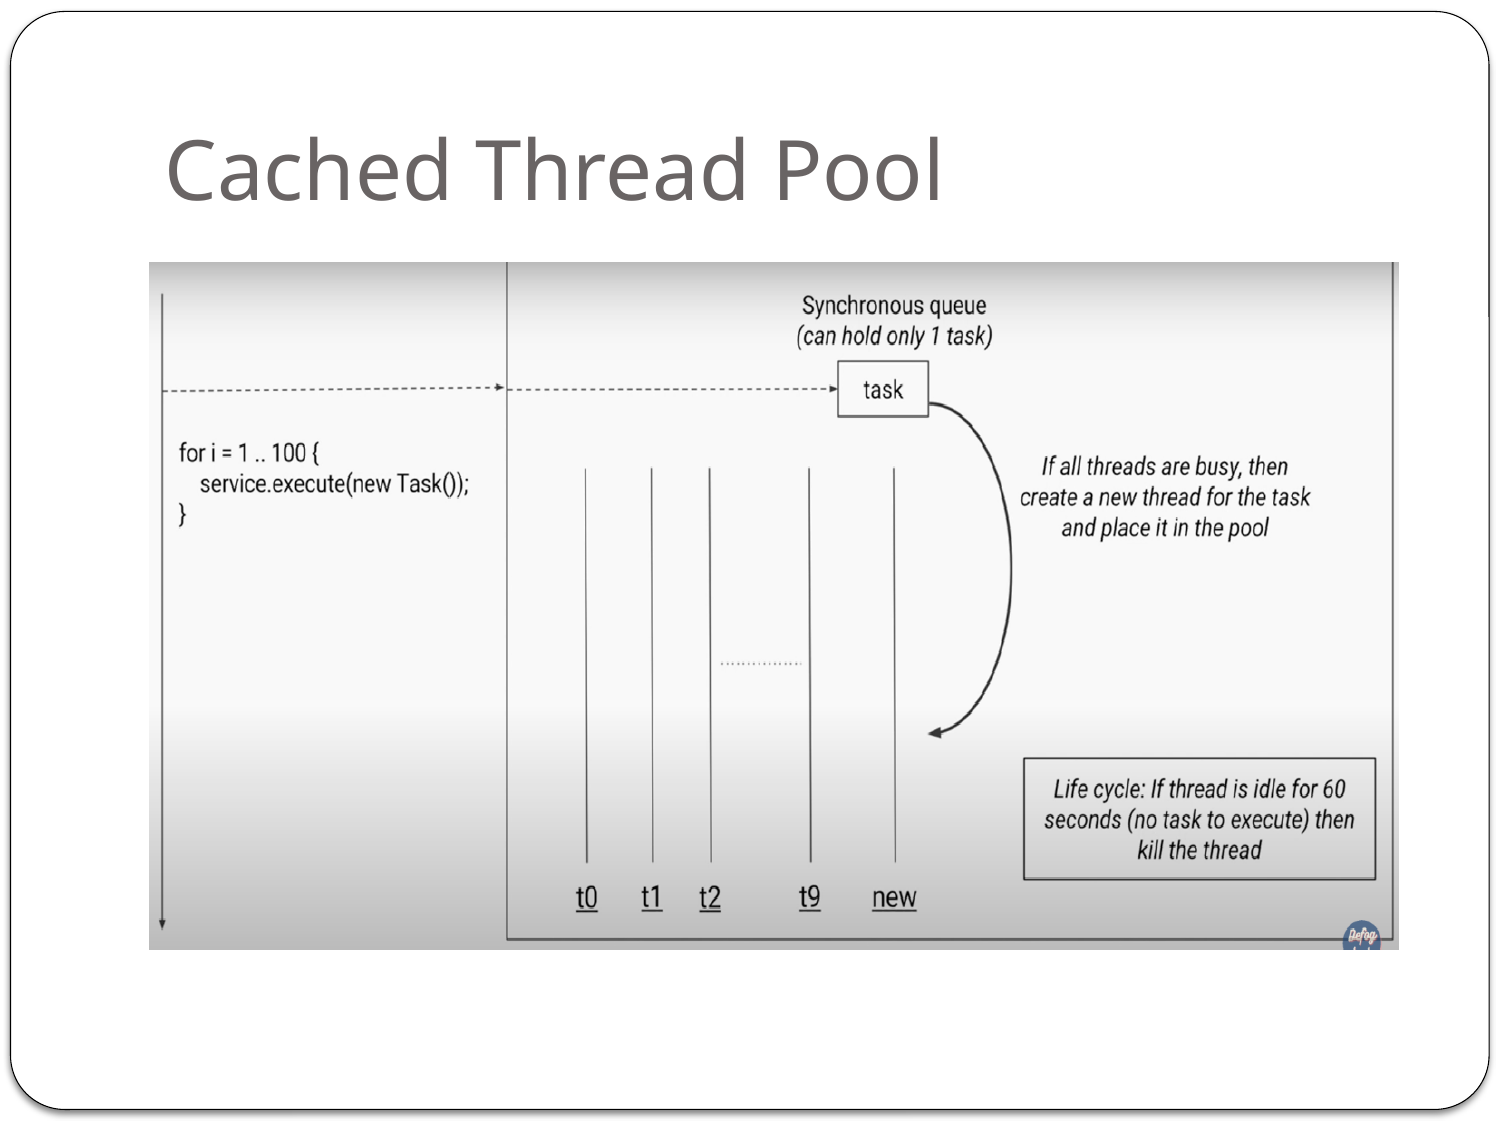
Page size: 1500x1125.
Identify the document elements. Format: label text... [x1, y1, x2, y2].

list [148, 262, 1399, 951]
title Cached Thread Pool [150, 45, 1425, 233]
